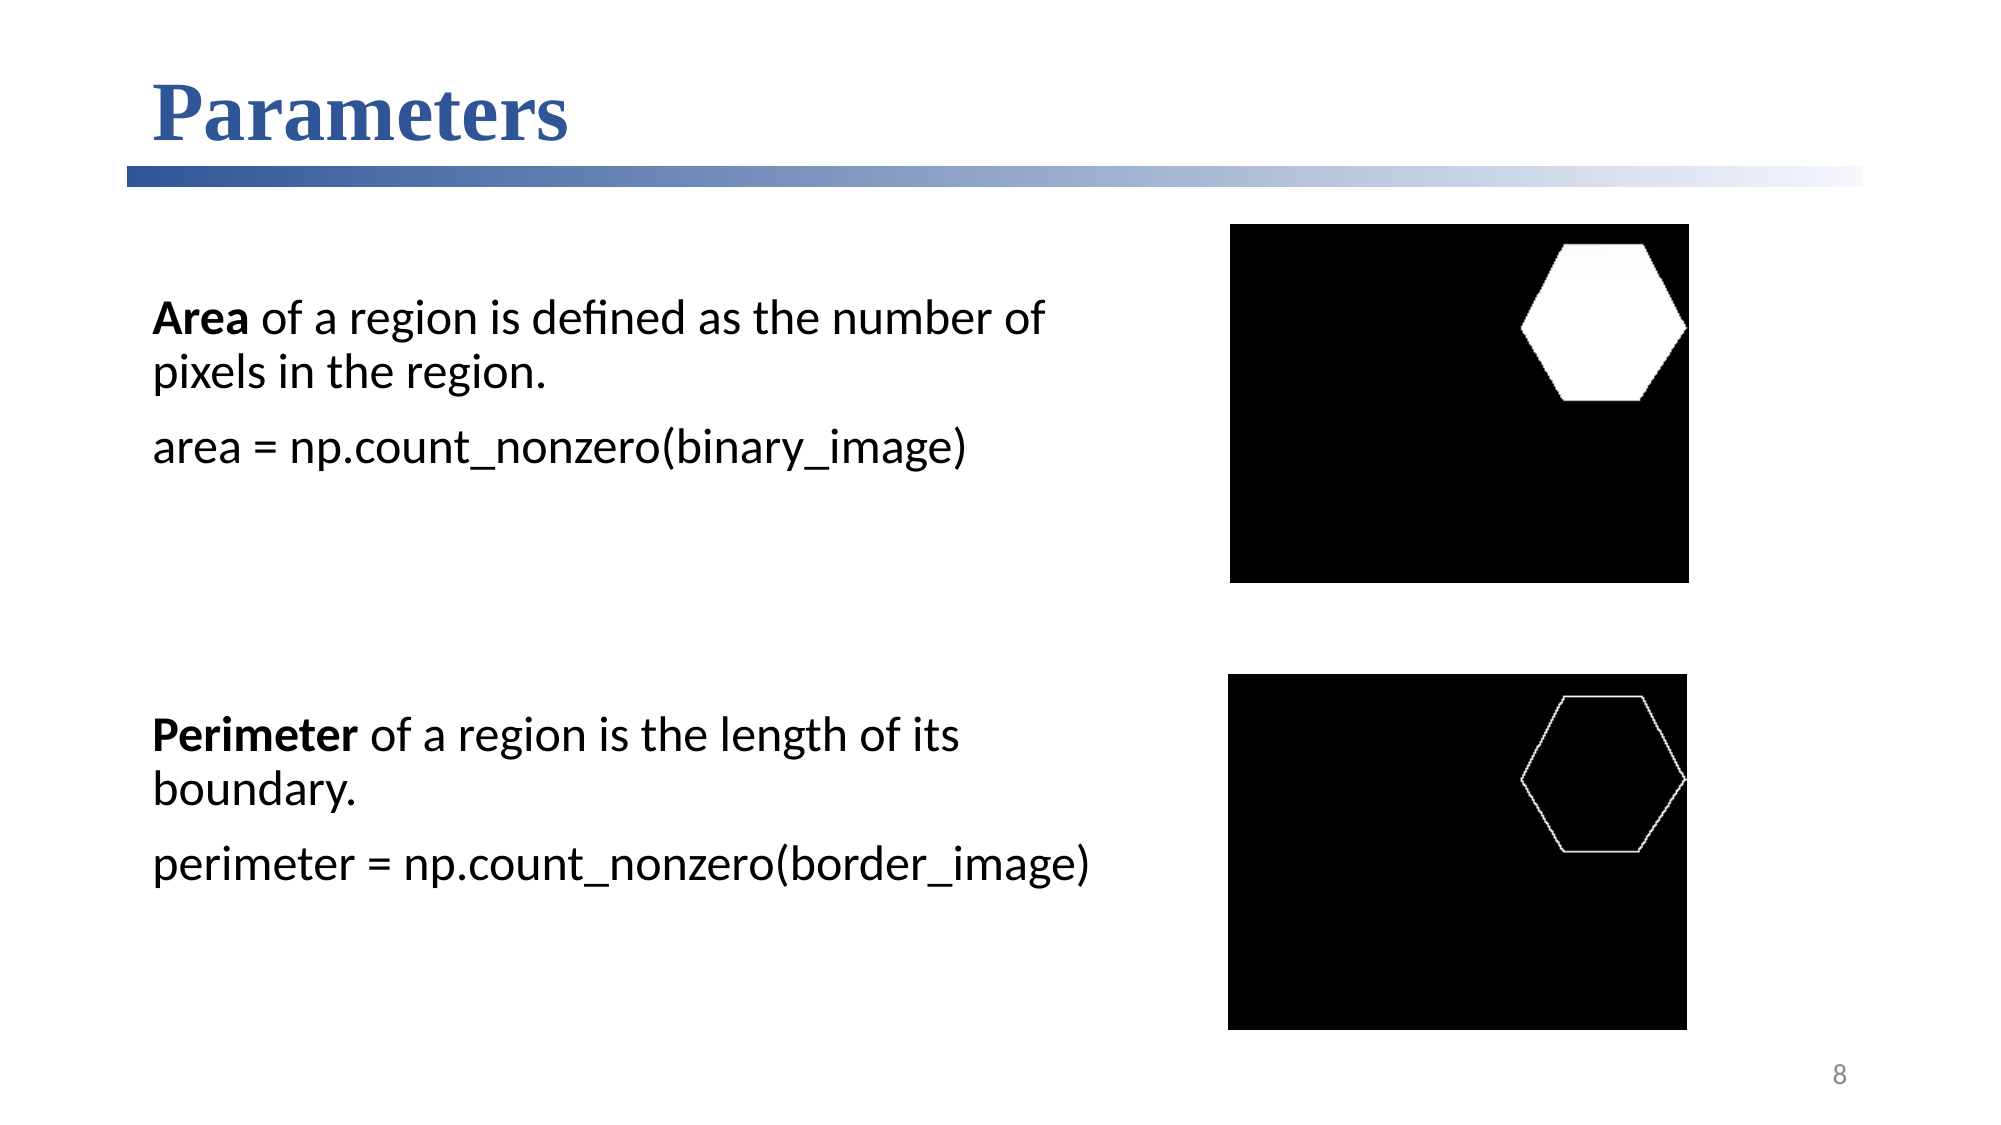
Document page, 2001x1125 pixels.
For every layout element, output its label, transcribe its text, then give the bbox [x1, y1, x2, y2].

title Parameters [137, 59, 1863, 167]
slide_number 8 [1412, 1042, 1863, 1103]
picture [1230, 224, 1689, 583]
text_box Perimeter of a region is the length of its boundary. perimeter = np.count_nonzero(border_image) [137, 701, 1146, 1043]
picture [1228, 674, 1687, 1030]
list Area of a region is defined as the number of pixels in the region. area = np.count_nonzero(binary_image) [137, 283, 1114, 558]
